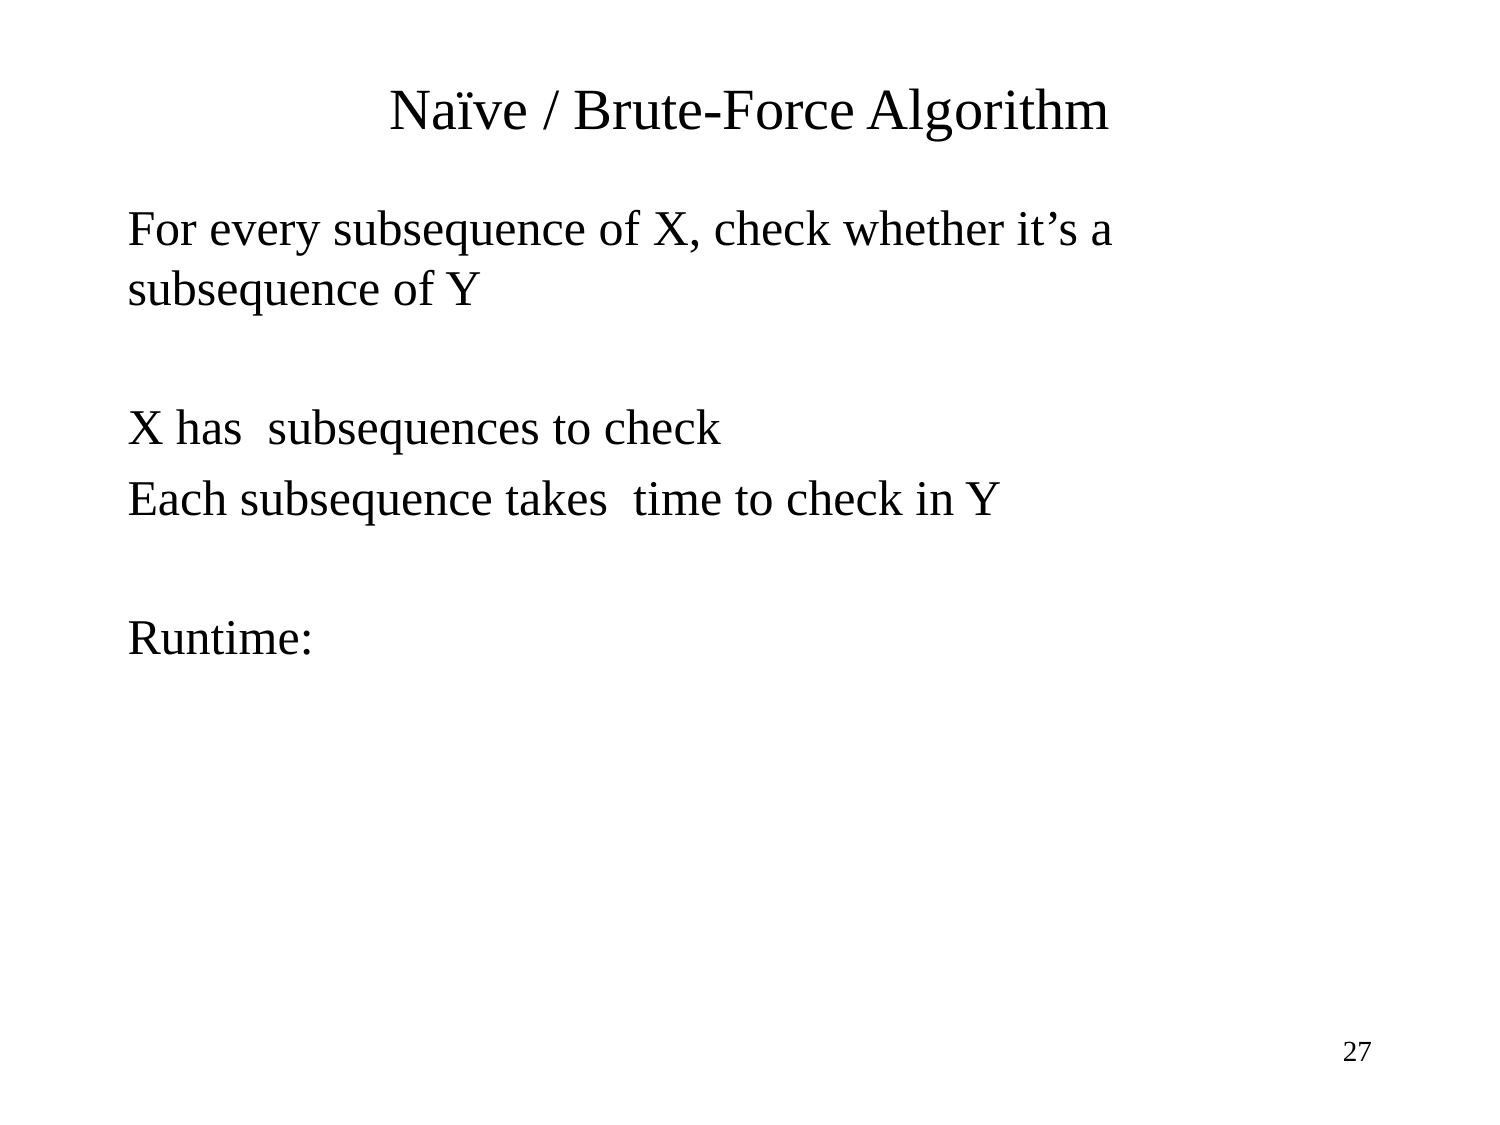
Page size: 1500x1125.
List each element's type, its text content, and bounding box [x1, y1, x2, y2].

title Naïve / Brute-Force Algorithm [112, 62, 1388, 150]
slide_number 27 [1074, 1025, 1388, 1100]
